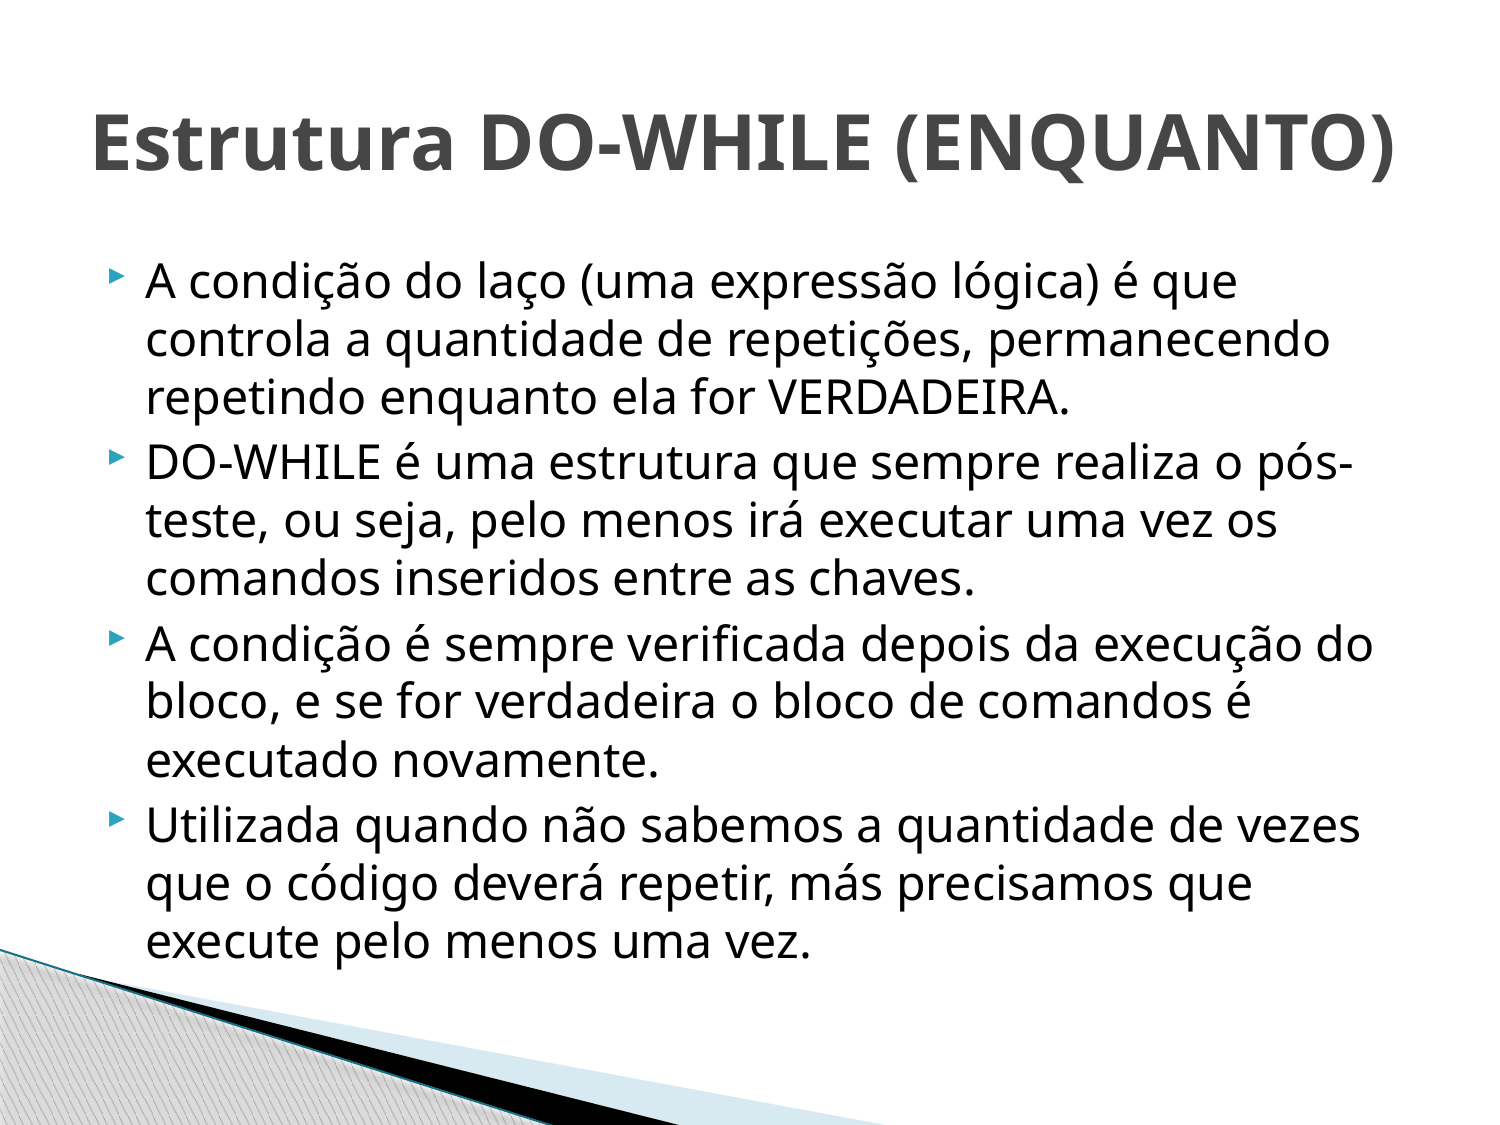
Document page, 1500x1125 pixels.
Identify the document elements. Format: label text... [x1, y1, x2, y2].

list A condição do laço (uma expressão lógica) é que controla a quantidade de repetições, permanecendo repetindo enquanto ela for VERDADEIRA. DO-WHILE é uma estrutura que sempre realiza o pós-teste, ou seja, pelo menos irá executar uma vez os comandos inseridos entre as chaves. A condição é sempre verificada depois da execução do bloco, e se for verdadeira o bloco de comandos é executado novamente. Utilizada quando não sabemos a quantidade de vezes que o código deverá repetir, más precisamos que execute pelo menos uma vez. [75, 243, 1425, 986]
title Estrutura DO-WHILE (ENQUANTO) [75, 45, 1425, 233]
